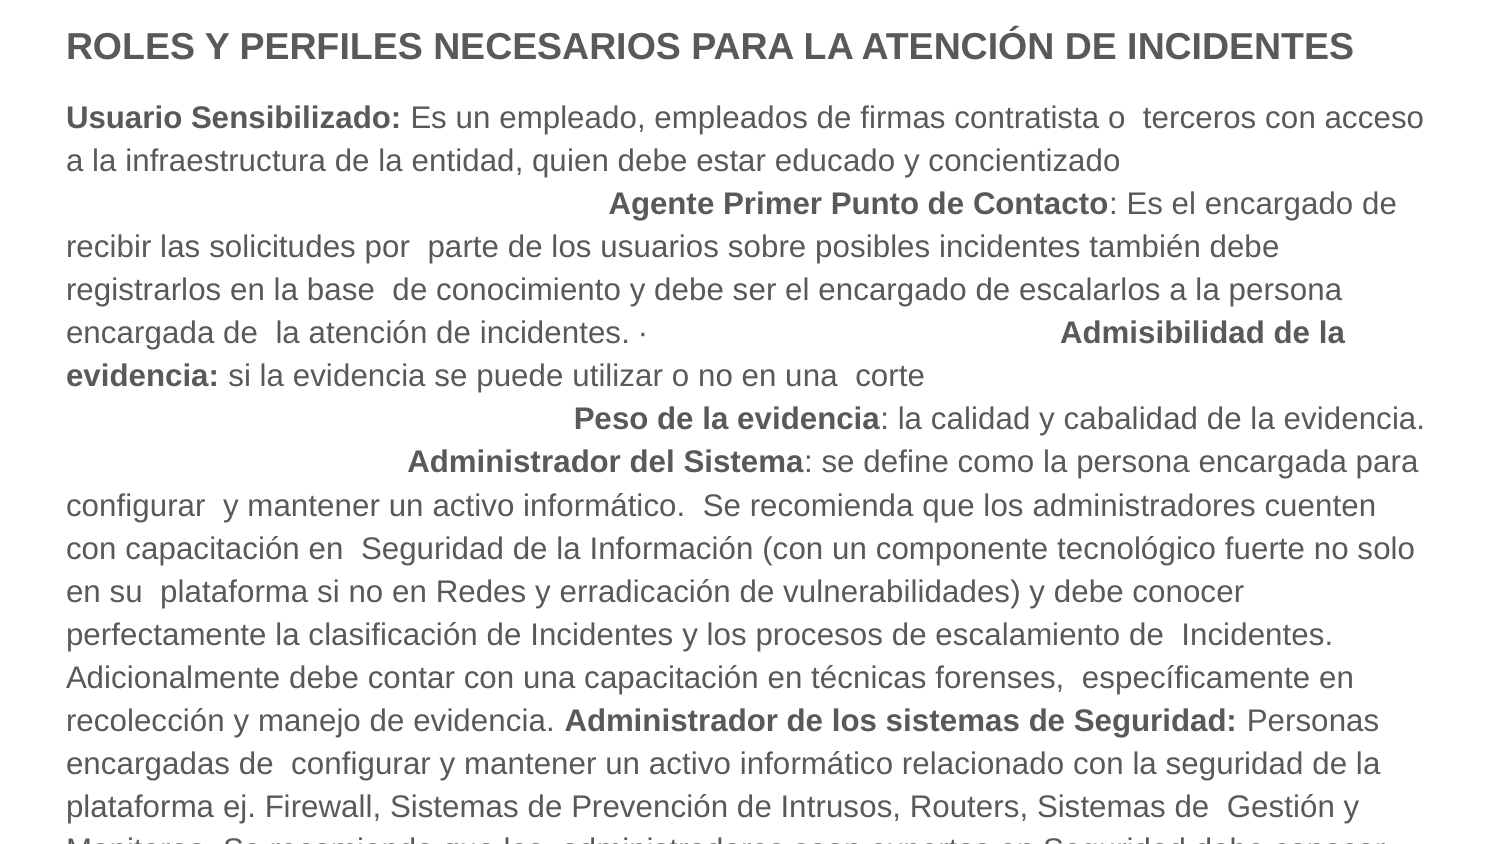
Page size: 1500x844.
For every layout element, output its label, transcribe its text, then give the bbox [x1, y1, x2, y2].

list ROLES Y PERFILES NECESARIOS PARA LA ATENCIÓN DE INCIDENTES Usuario Sensibilizado: Es un empleado, empleados de firmas contratista o terceros con acceso a la infraestructura de la entidad, quien debe estar educado y concientizado Agente Primer Punto de Contacto: Es el encargado de recibir las solicitudes por parte de los usuarios sobre posibles incidentes también debe registrarlos en la base de conocimiento y debe ser el encargado de escalarlos a la persona encargada de la atención de incidentes. ∙ Admisibilidad de la evidencia: si la evidencia se puede utilizar o no en una corte Peso de la evidencia: la calidad y cabalidad de la evidencia. Administrador del Sistema: se define como la persona encargada para configurar y mantener un activo informático. Se recomienda que los administradores cuenten con capacitación en Seguridad de la Información (con un componente tecnológico fuerte no solo en su plataforma si no en Redes y erradicación de vulnerabilidades) y debe conocer perfectamente la clasificación de Incidentes y los procesos de escalamiento de Incidentes. Adicionalmente debe contar con una capacitación en técnicas forenses, específicamente en recolección y manejo de evidencia. Administrador de los sistemas de Seguridad: Personas encargadas de configurar y mantener un activo informático relacionado con la seguridad de la plataforma ej. Firewall, Sistemas de Prevención de Intrusos, Routers, Sistemas de Gestión y Monitoreo. Se recomienda que los administradores sean expertos en Seguridad debe conocer perfectamente la clasificación de Incidentes de la entidad. [51, 0, 1449, 844]
